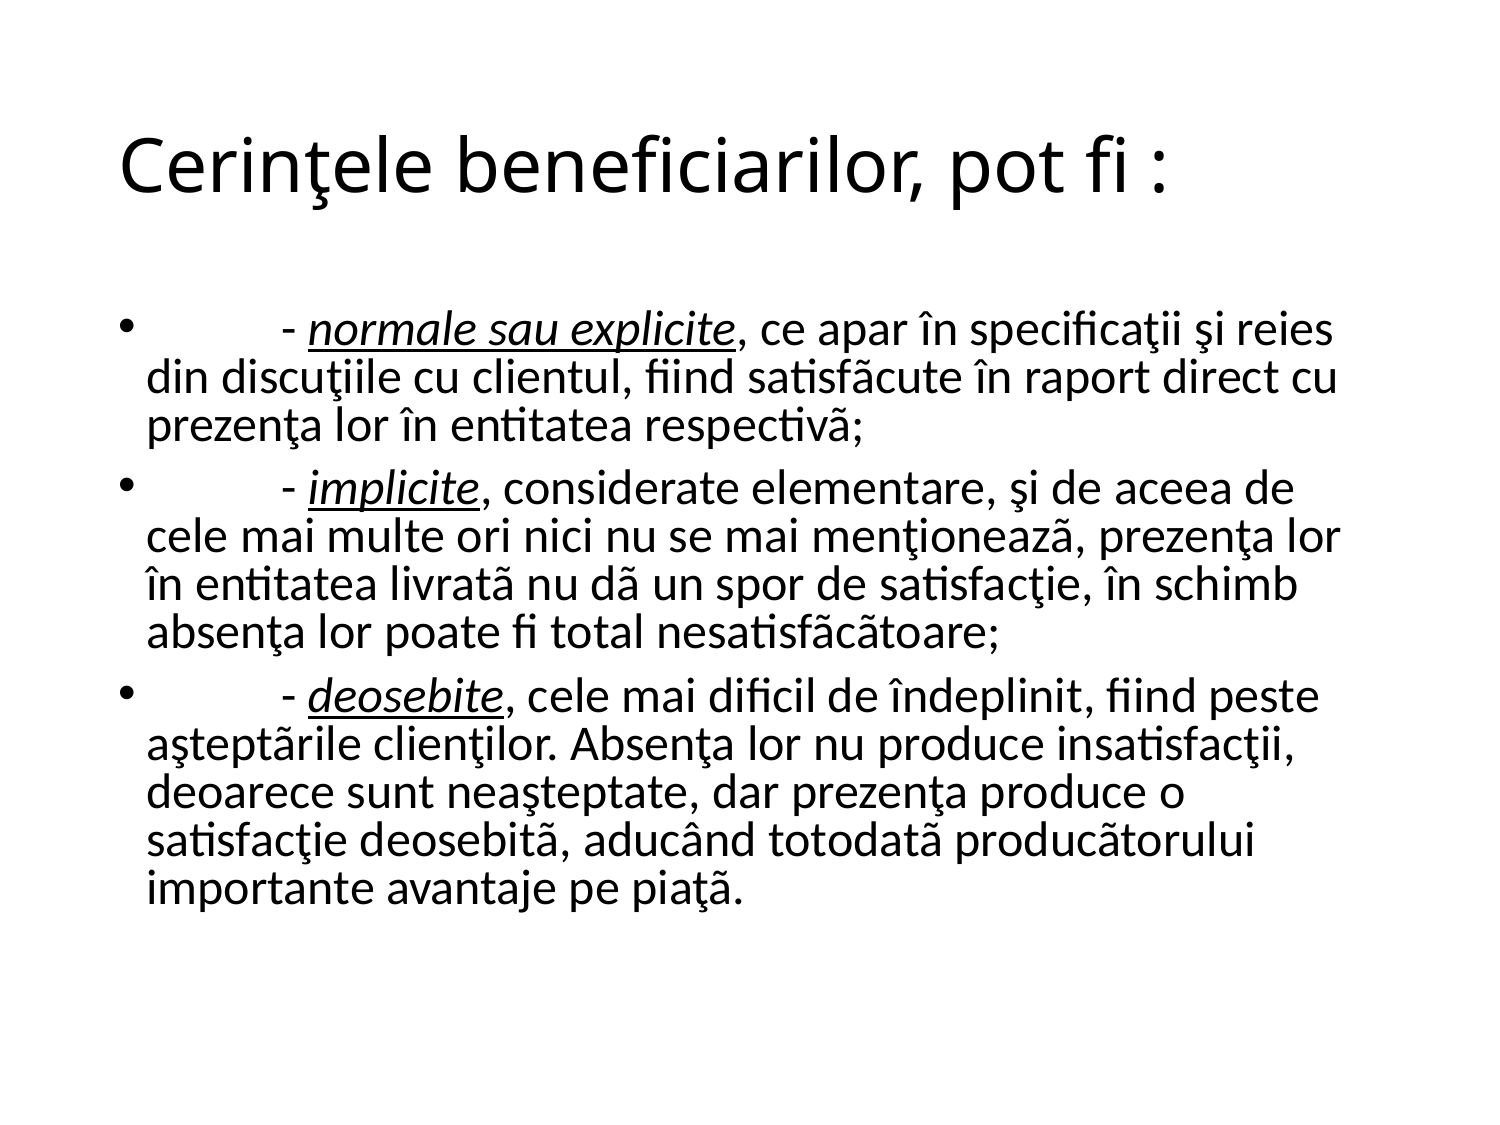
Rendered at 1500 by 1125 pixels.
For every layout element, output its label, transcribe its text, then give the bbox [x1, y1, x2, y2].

list - normale sau explicite, ce apar în specificaţii şi reies din discuţiile cu clientul, fiind satisfãcute în raport direct cu prezenţa lor în entitatea respectivã; - implicite, considerate elementare, şi de aceea de cele mai multe ori nici nu se mai menţioneazã, prezenţa lor în entitatea livratã nu dã un spor de satisfacţie, în schimb absenţa lor poate fi total nesatisfãcãtoare; - deosebite, cele mai dificil de îndeplinit, fiind peste aşteptãrile clienţilor. Absenţa lor nu produce insatisfacţii, deoarece sunt neaşteptate, dar prezenţa produce o satisfacţie deosebitã, aducând totodatã producãtorului importante avantaje pe piaţã. [103, 299, 1397, 1014]
title Cerinţele beneficiarilor, pot fi : [103, 59, 1397, 278]
